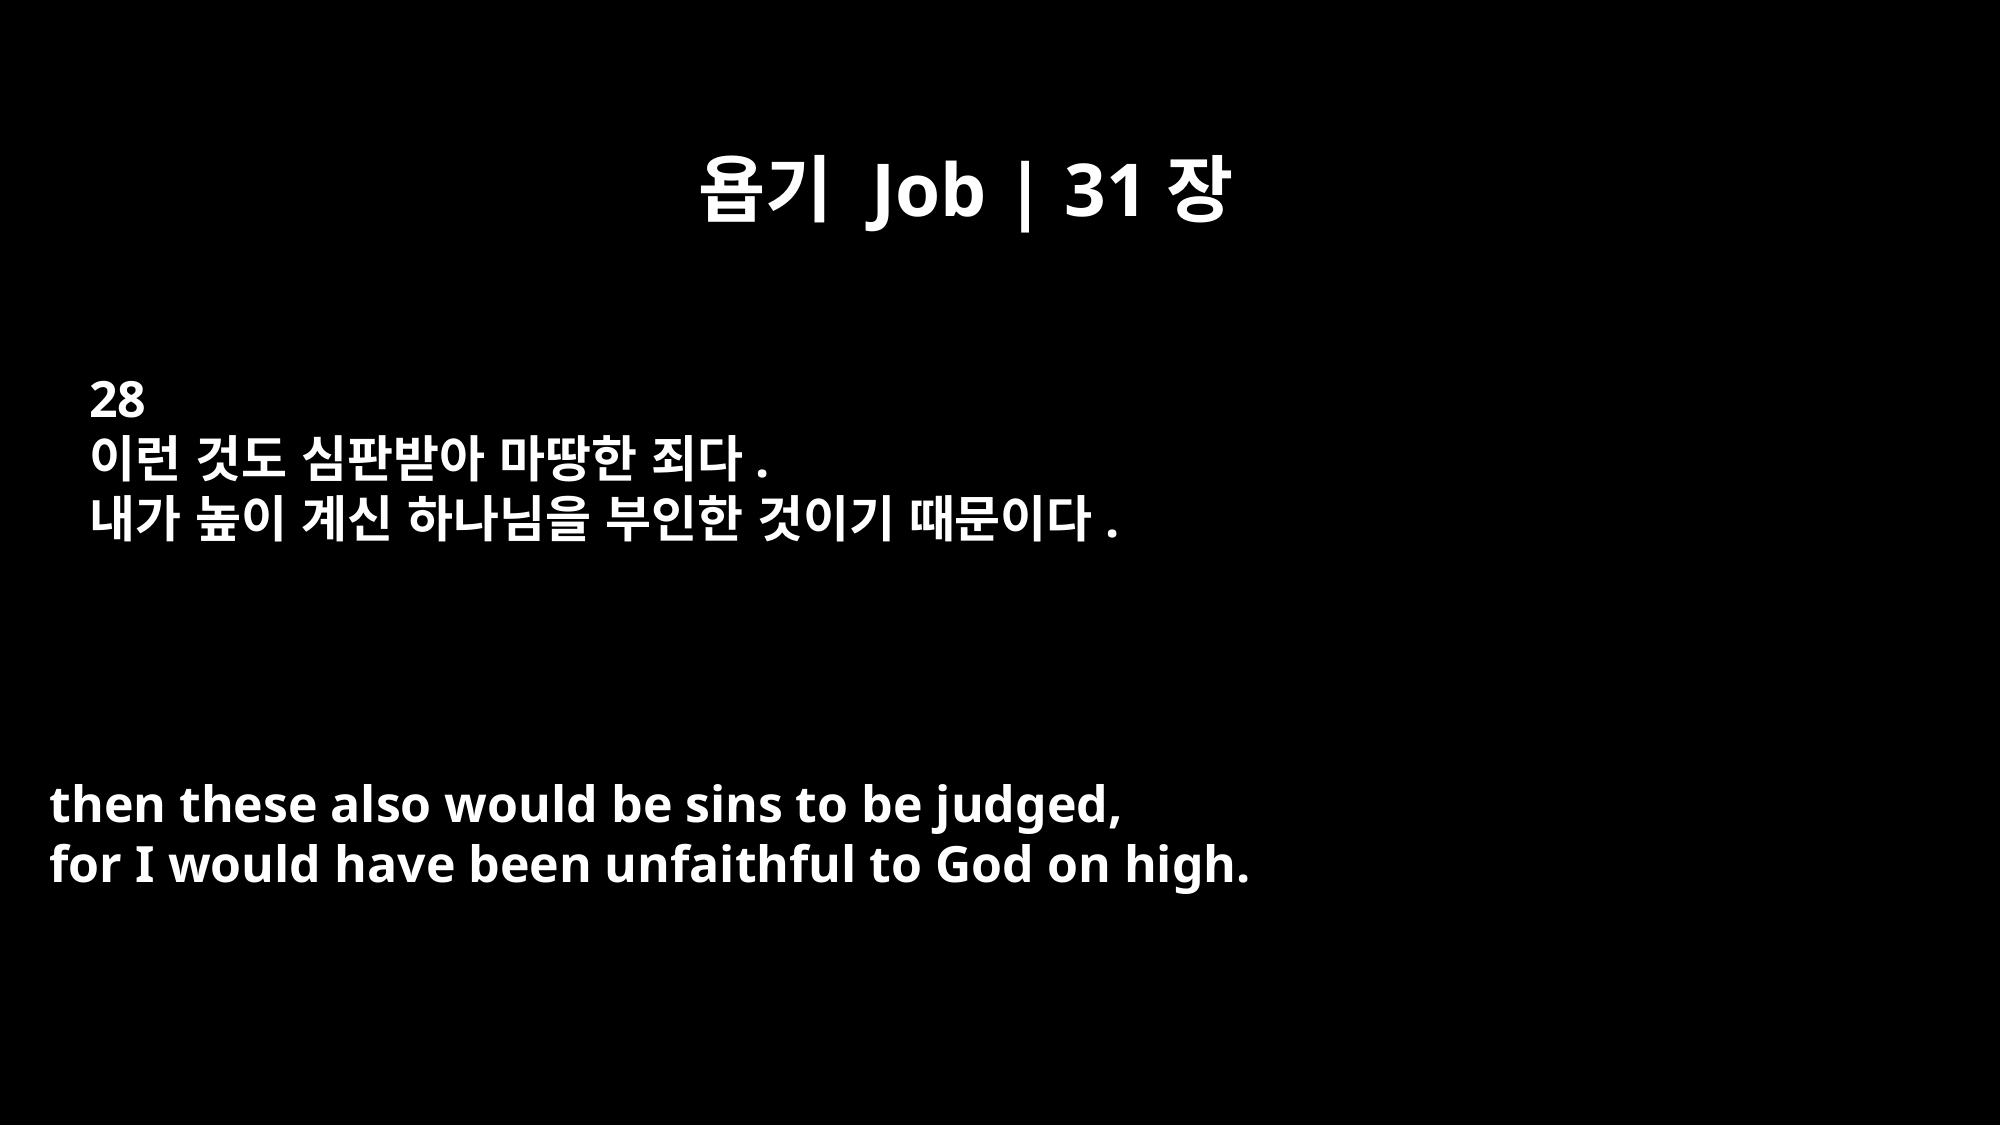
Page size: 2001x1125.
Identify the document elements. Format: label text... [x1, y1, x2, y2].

text_box 28 이런 것도 심판받아 마땅한 죄다. 내가 높이 계신 하나님을 부인한 것이기 때문이다. [74, 359, 1135, 555]
text_box 욥기 Job | 31장 [683, 136, 1249, 239]
text_box then these also would be sins to be judged, for I would have been unfaithful to God on high. [35, 764, 1267, 900]
